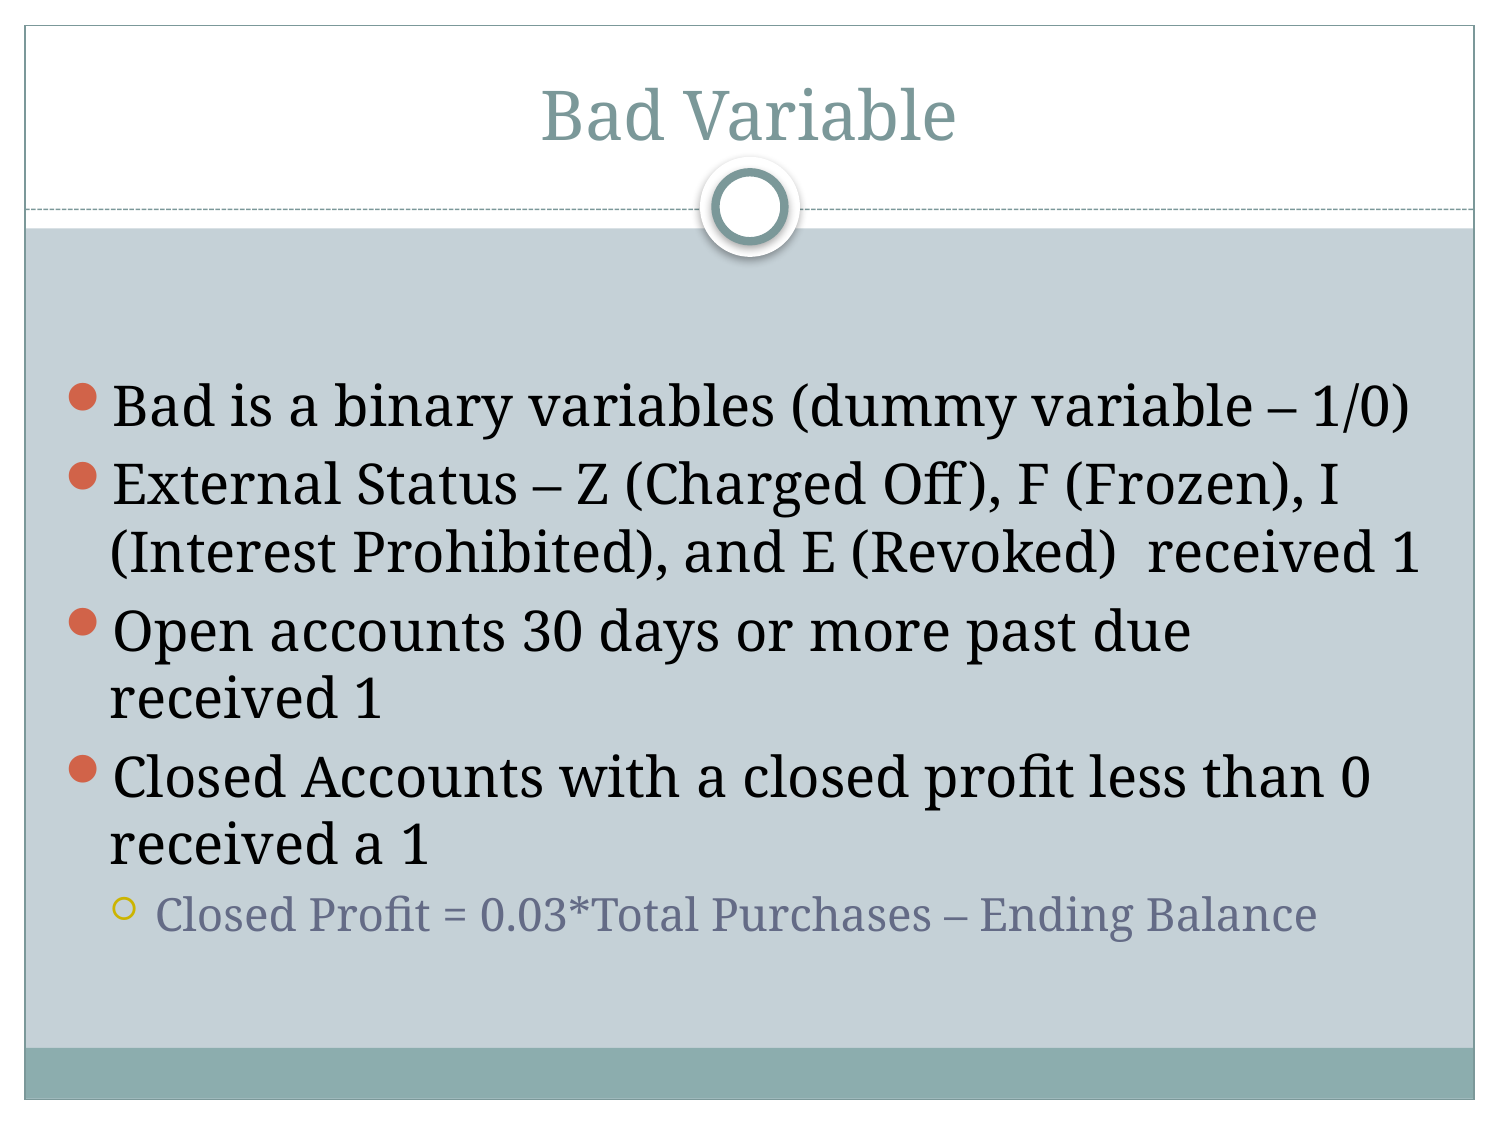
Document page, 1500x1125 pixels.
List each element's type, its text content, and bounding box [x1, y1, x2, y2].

list Bad is a binary variables (dummy variable – 1/0) External Status – Z (Charged Off), F (Frozen), I (Interest Prohibited), and E (Revoked) received 1 Open accounts 30 days or more past due received 1 Closed Accounts with a closed profit less than 0 received a 1 Closed Profit = 0.03*Total Purchases – Ending Balance [50, 362, 1445, 950]
title Bad Variable [49, 37, 1450, 162]
